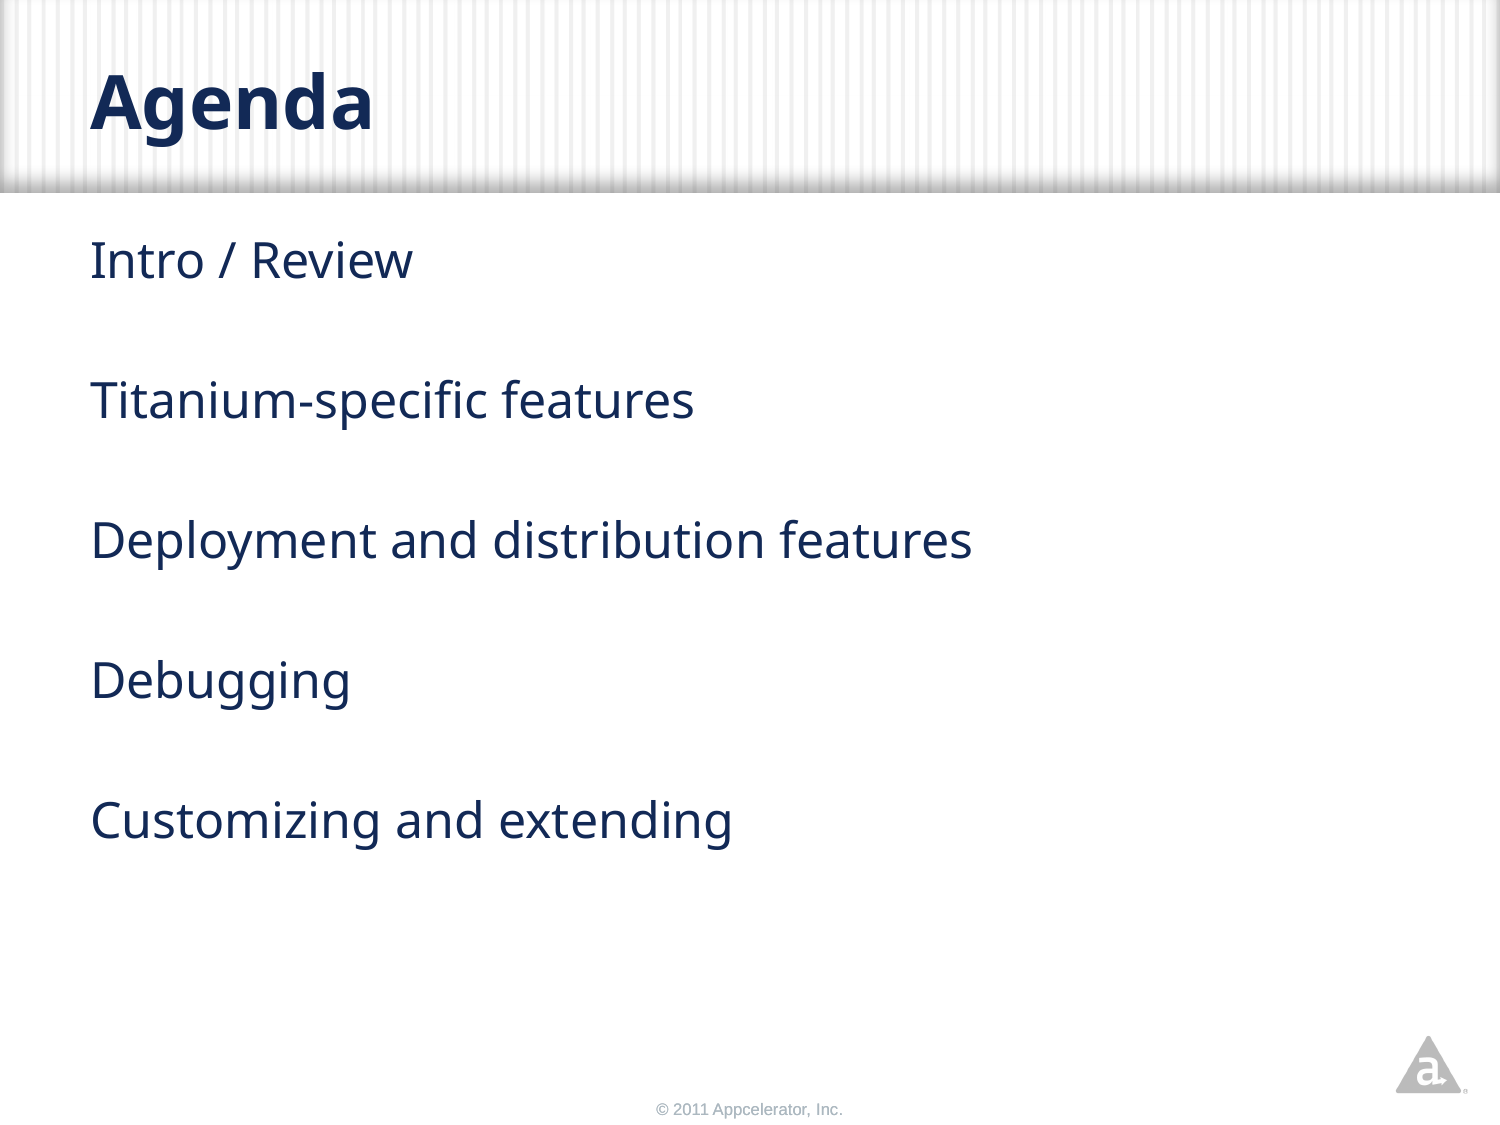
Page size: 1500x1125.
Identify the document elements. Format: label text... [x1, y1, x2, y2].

title Agenda [75, 33, 1425, 167]
list Intro / Review Titanium-specific features Deployment and distribution features Debugging Customizing and extending [75, 220, 1425, 964]
picture [1395, 1035, 1468, 1094]
picture [0, 0, 1500, 193]
